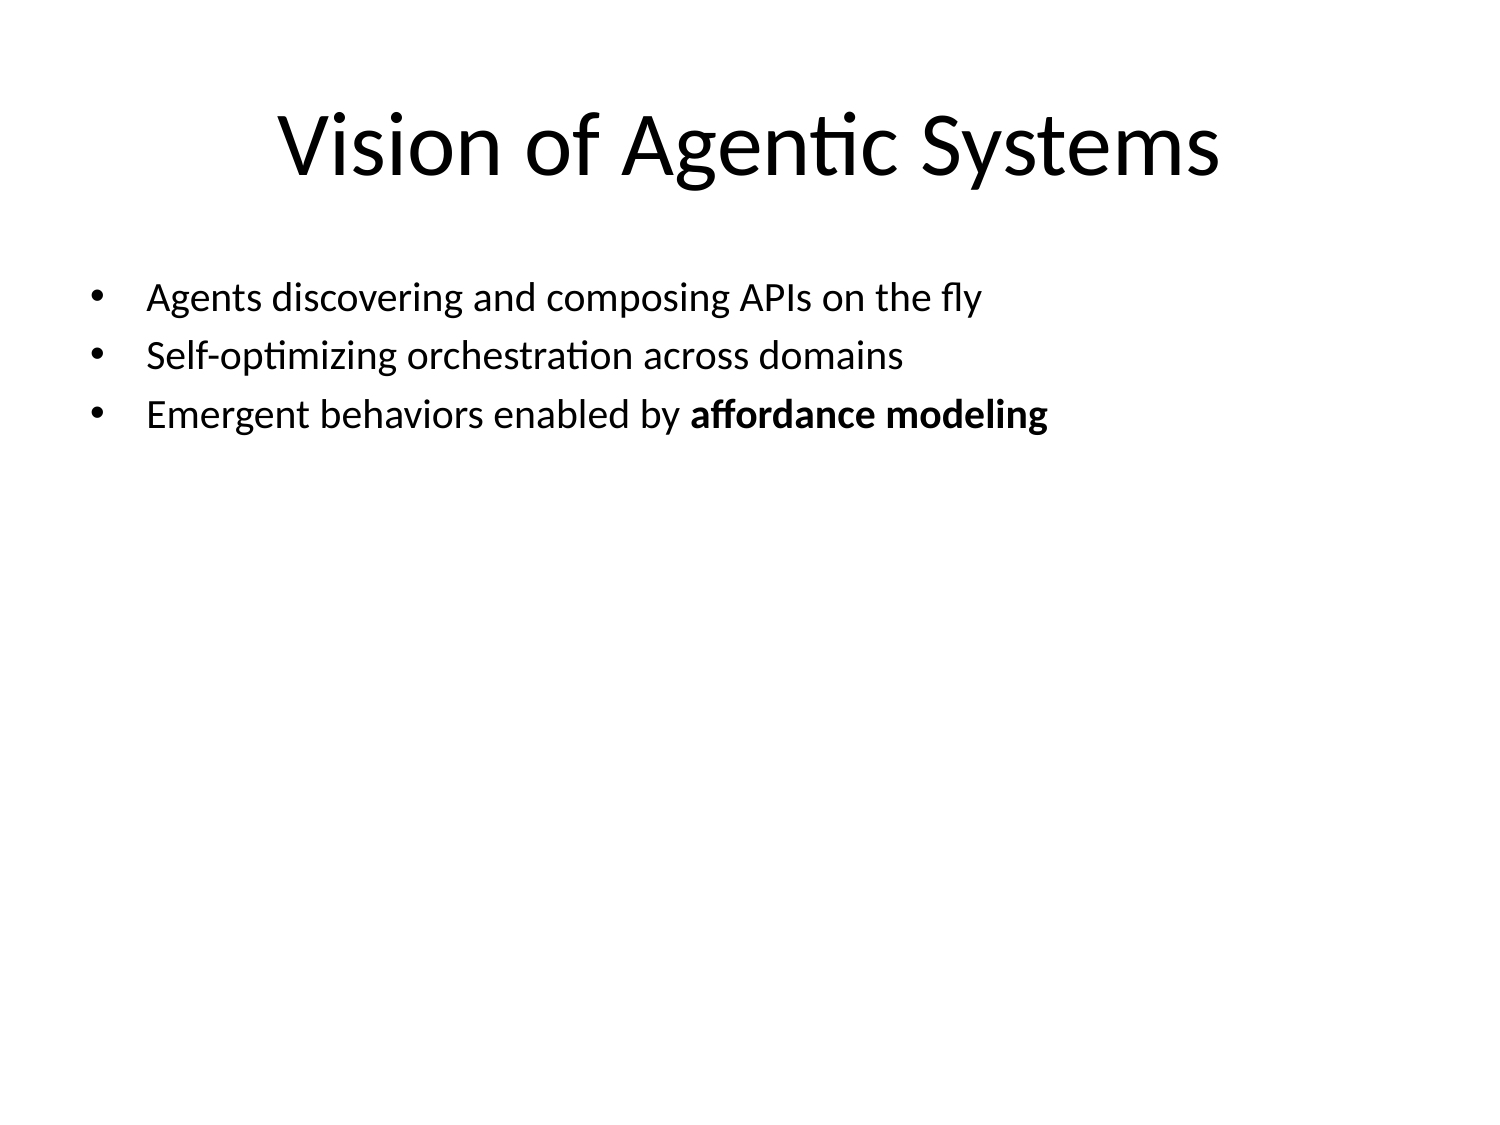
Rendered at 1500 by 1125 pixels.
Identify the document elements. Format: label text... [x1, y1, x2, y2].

list Agents discovering and composing APIs on the fly Self-optimizing orchestration across domains Emergent behaviors enabled by affordance modeling [75, 262, 1425, 1005]
title Vision of Agentic Systems [75, 45, 1425, 233]
